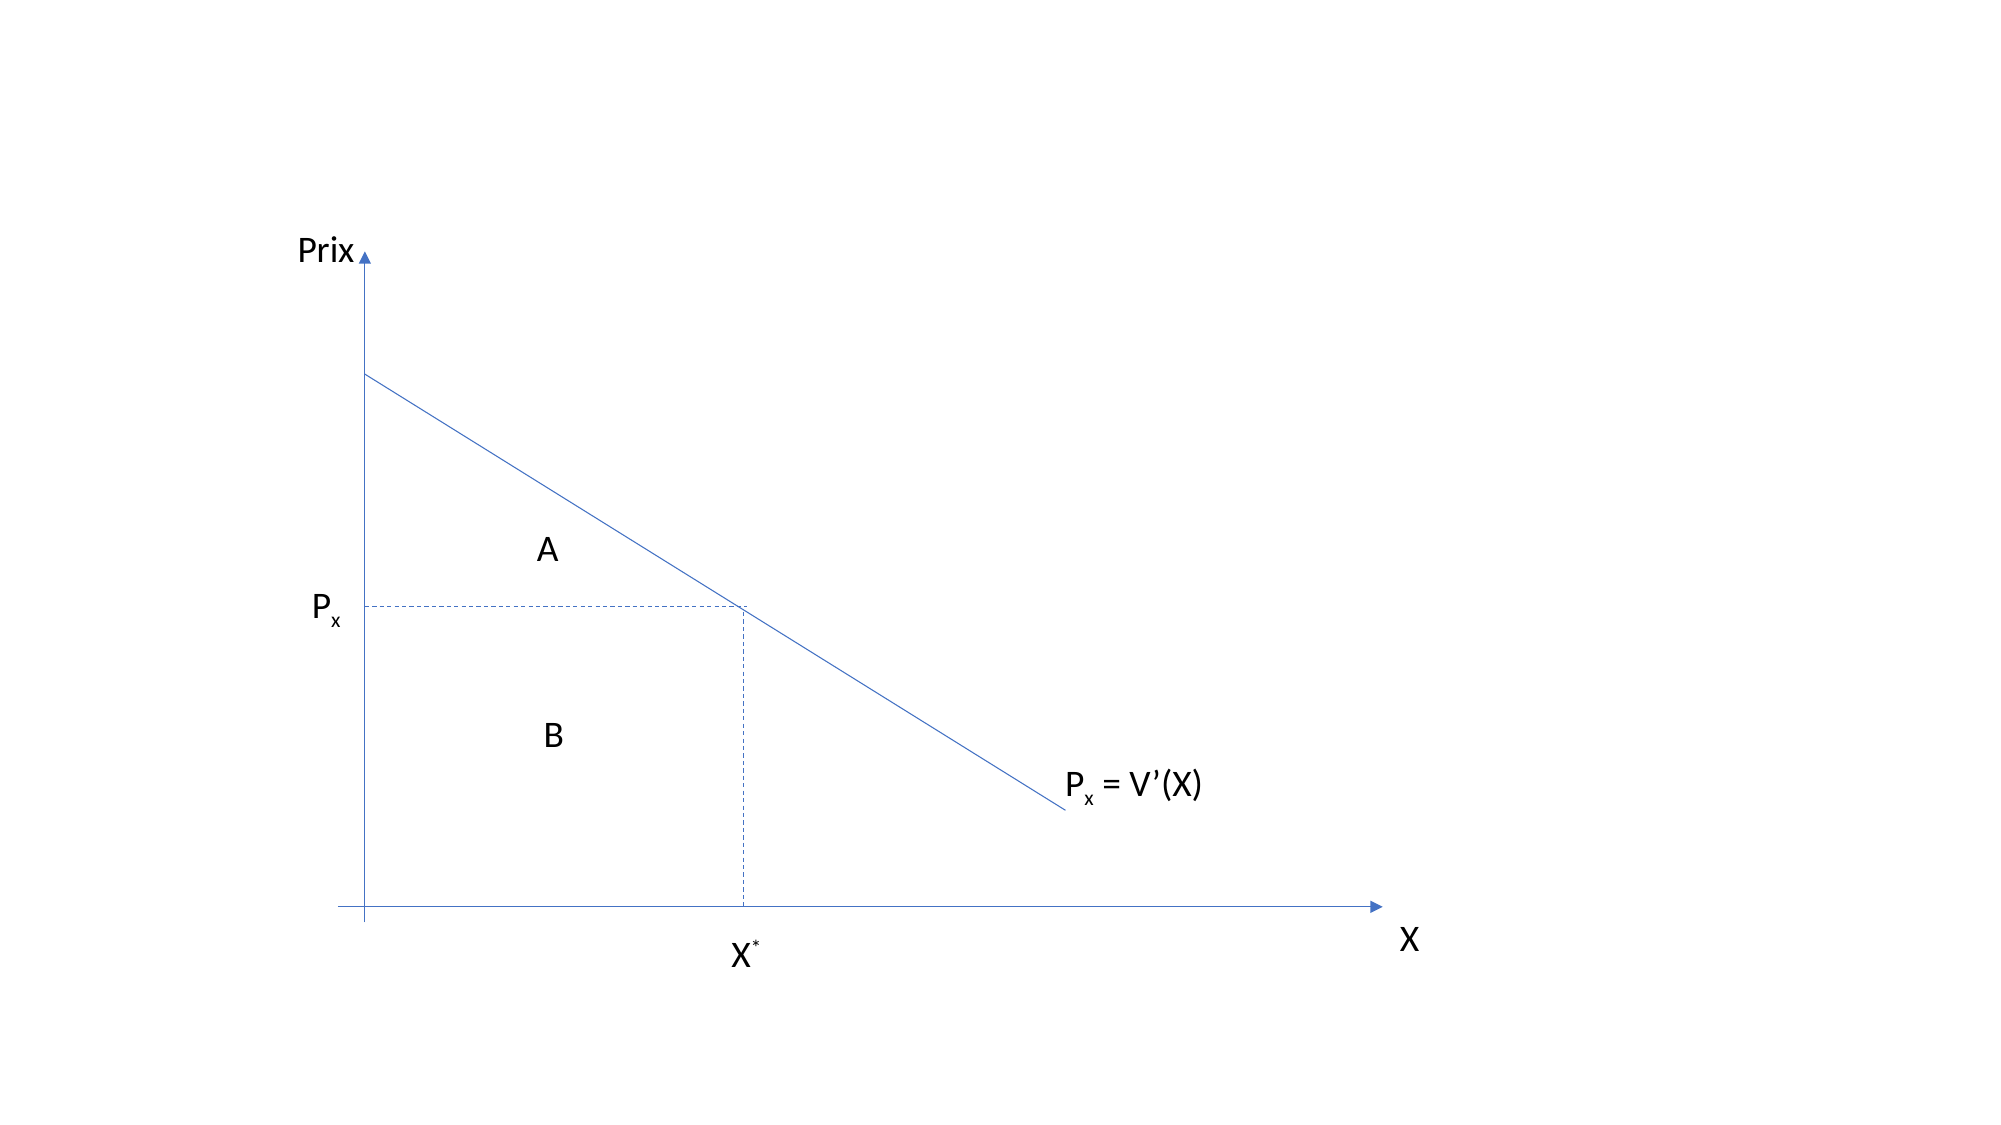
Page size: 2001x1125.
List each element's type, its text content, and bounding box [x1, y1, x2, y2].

text_box X* [716, 922, 777, 982]
text_box Px = V’(X) [1050, 751, 1219, 818]
text_box Prix [282, 218, 370, 278]
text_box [364, 374, 1066, 811]
text_box Px [297, 573, 356, 640]
text_box X [1384, 906, 1435, 967]
